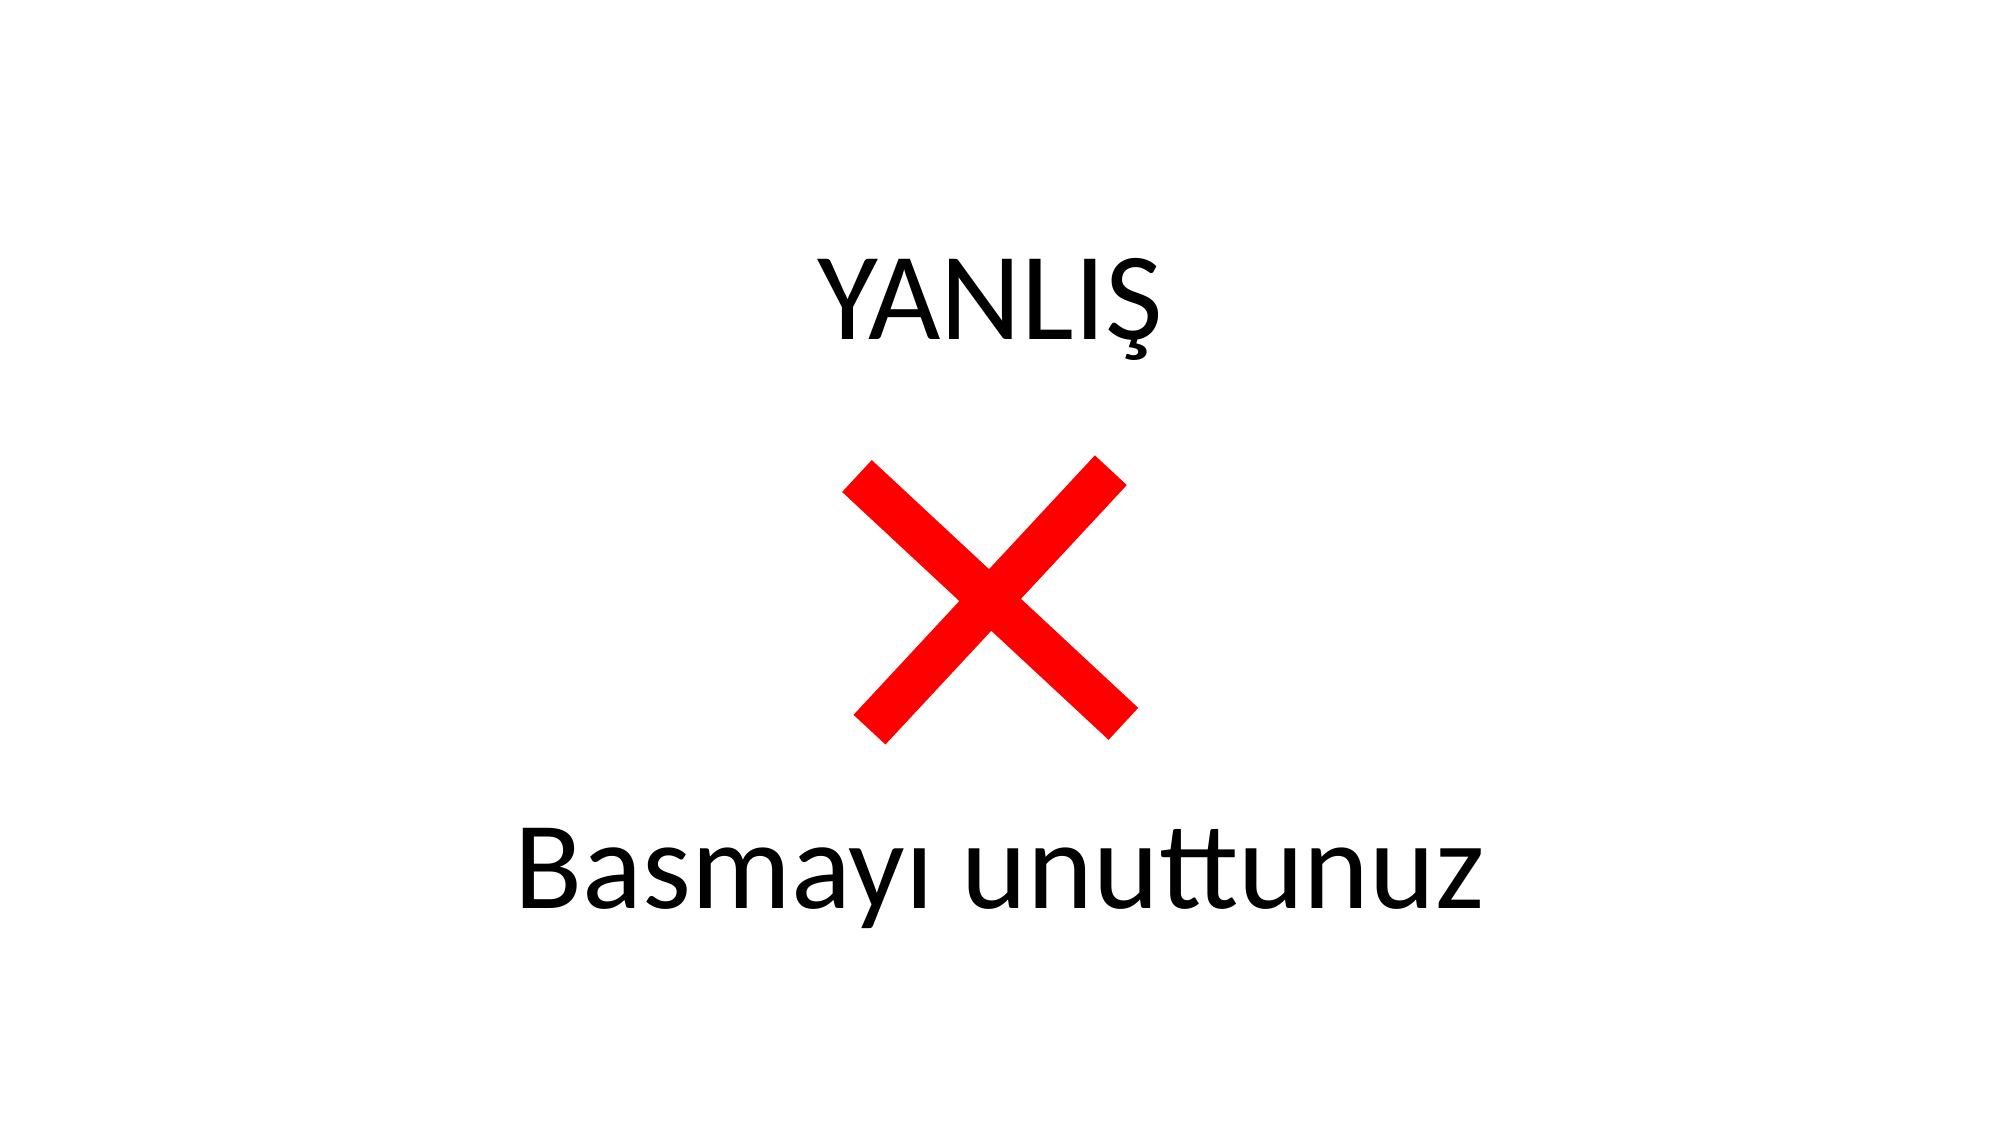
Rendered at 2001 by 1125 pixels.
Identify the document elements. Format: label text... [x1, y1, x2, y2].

text_box YANLIŞ [747, 207, 1233, 372]
text_box Basmayı unuttunuz [465, 776, 1535, 942]
text_box [842, 455, 1139, 745]
